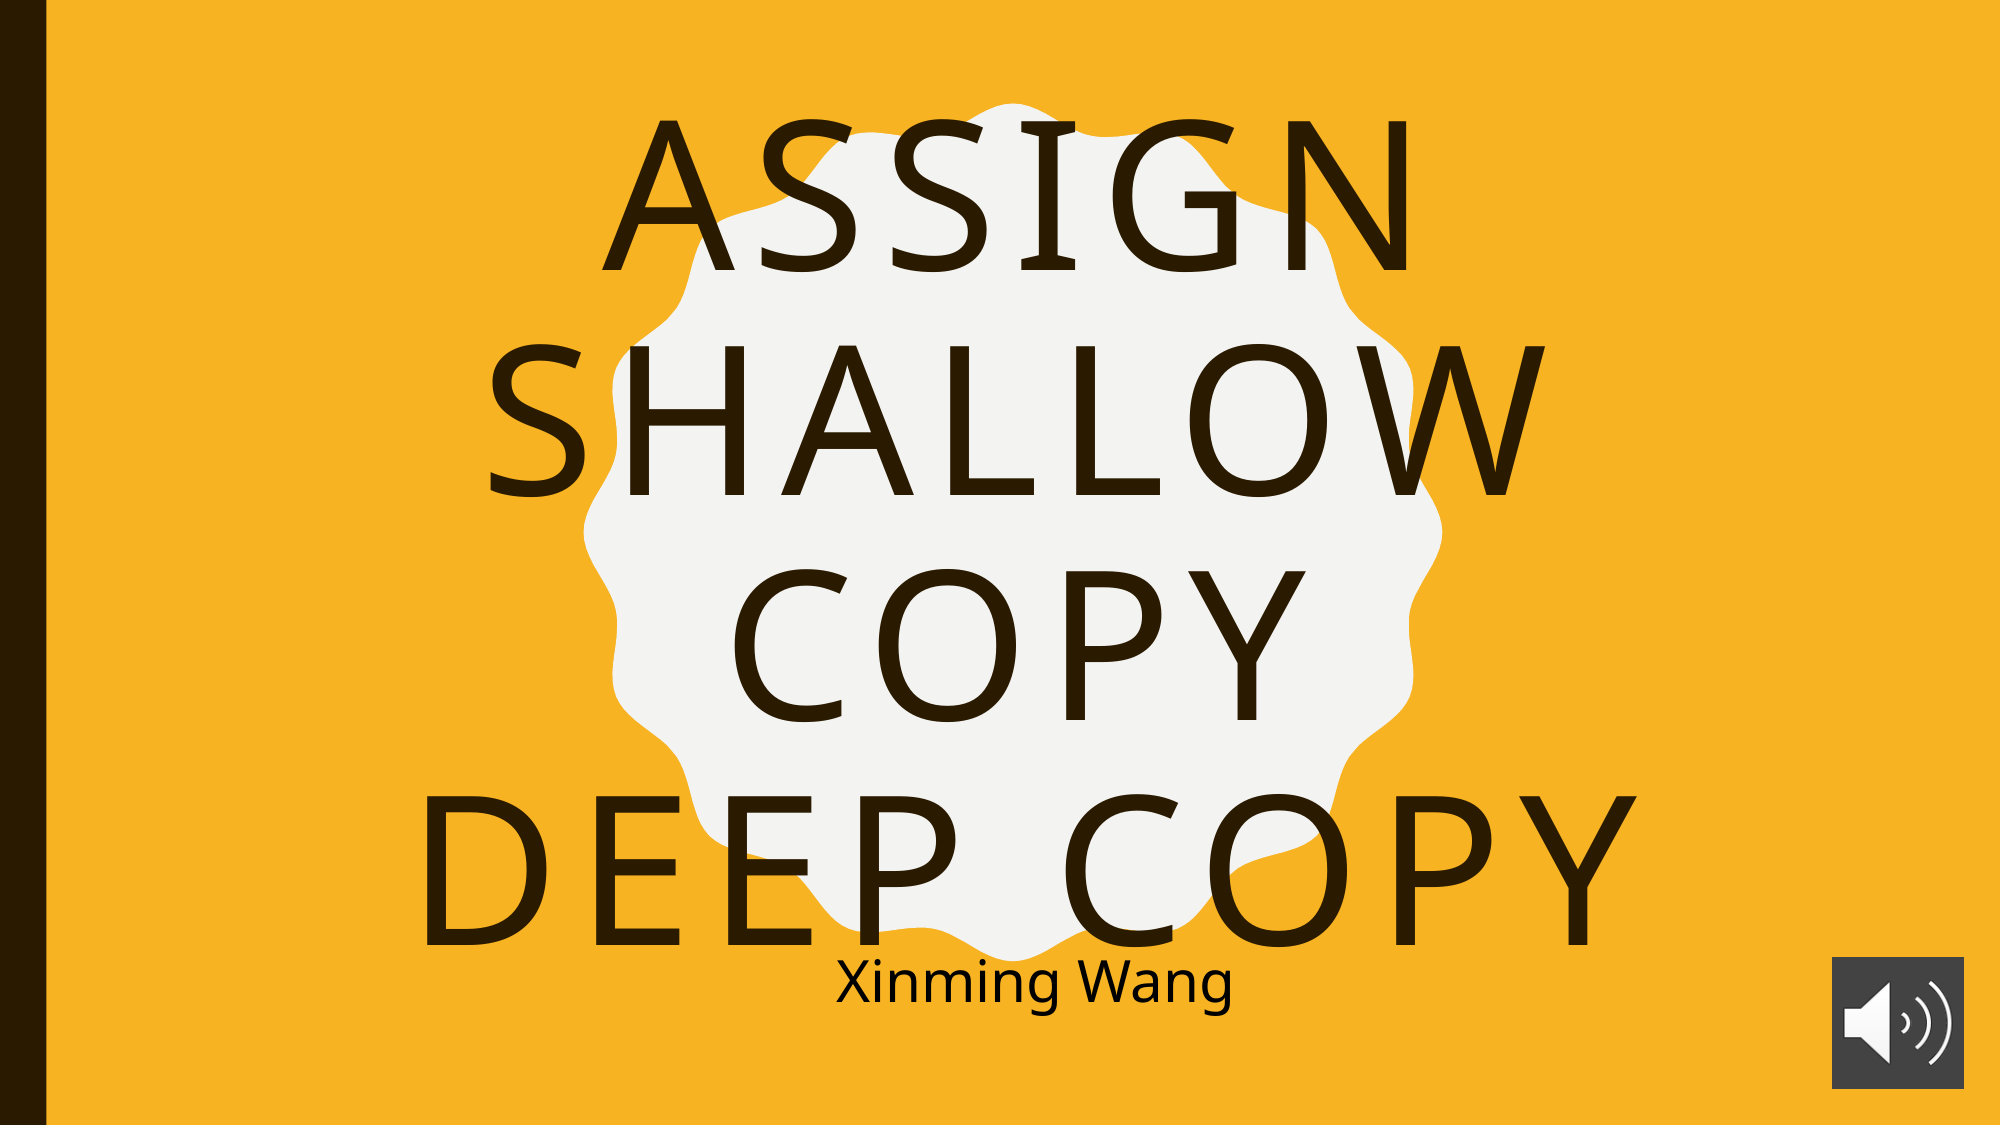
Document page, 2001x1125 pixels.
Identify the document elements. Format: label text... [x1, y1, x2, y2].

text_box Xinming Wang [821, 937, 1301, 1022]
picture [1831, 956, 1965, 1090]
title Assign shallow copy deep copy [176, 180, 1870, 902]
